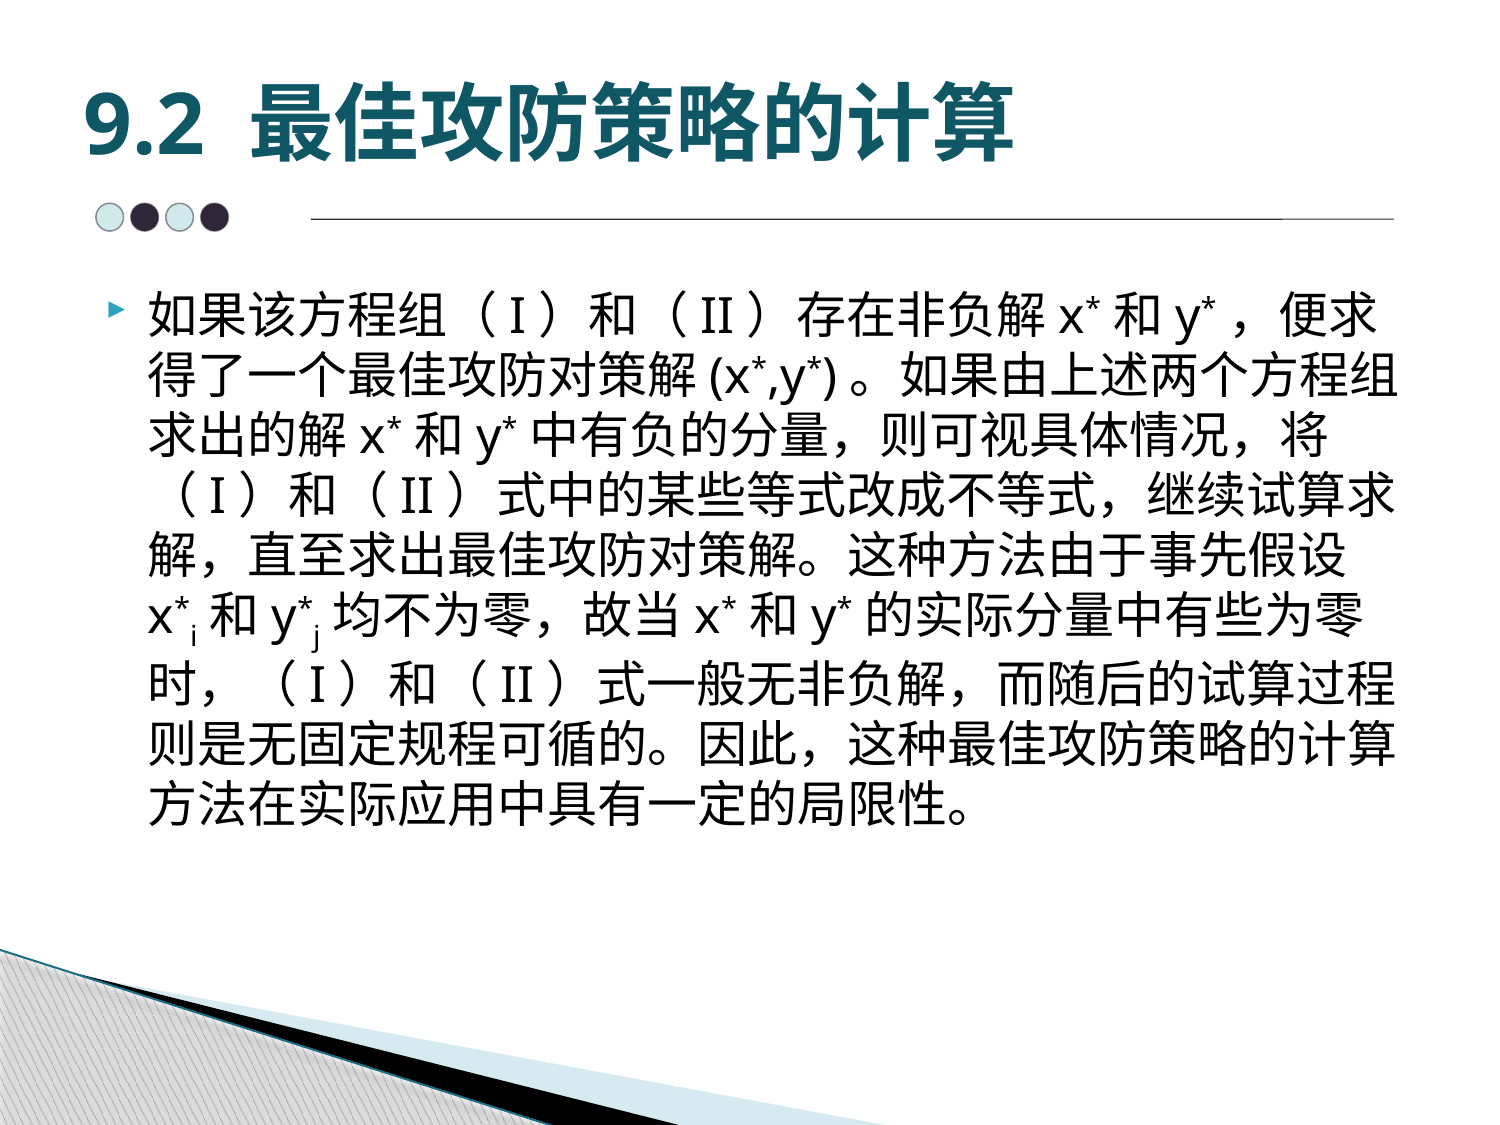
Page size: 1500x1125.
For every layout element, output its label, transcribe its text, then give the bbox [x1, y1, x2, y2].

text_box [95, 203, 229, 232]
title 9.2 最佳攻防策略的计算 [68, 26, 1419, 215]
list 如果该方程组（I）和（II）存在非负解x*和y*，便求得了一个最佳攻防对策解(x*,y*)。如果由上述两个方程组求出的解x*和y*中有负的分量，则可视具体情况，将（I）和（II）式中的某些等式改成不等式，继续试算求解，直至求出最佳攻防对策解。这种方法由于事先假设x*i和y*j均不为零，故当x*和y*的实际分量中有些为零时，（I）和（II）式一般无非负解，而随后的试算过程则是无固定规程可循的。因此，这种最佳攻防策略的计算方法在实际应用中具有一定的局限性。 [72, 276, 1423, 853]
